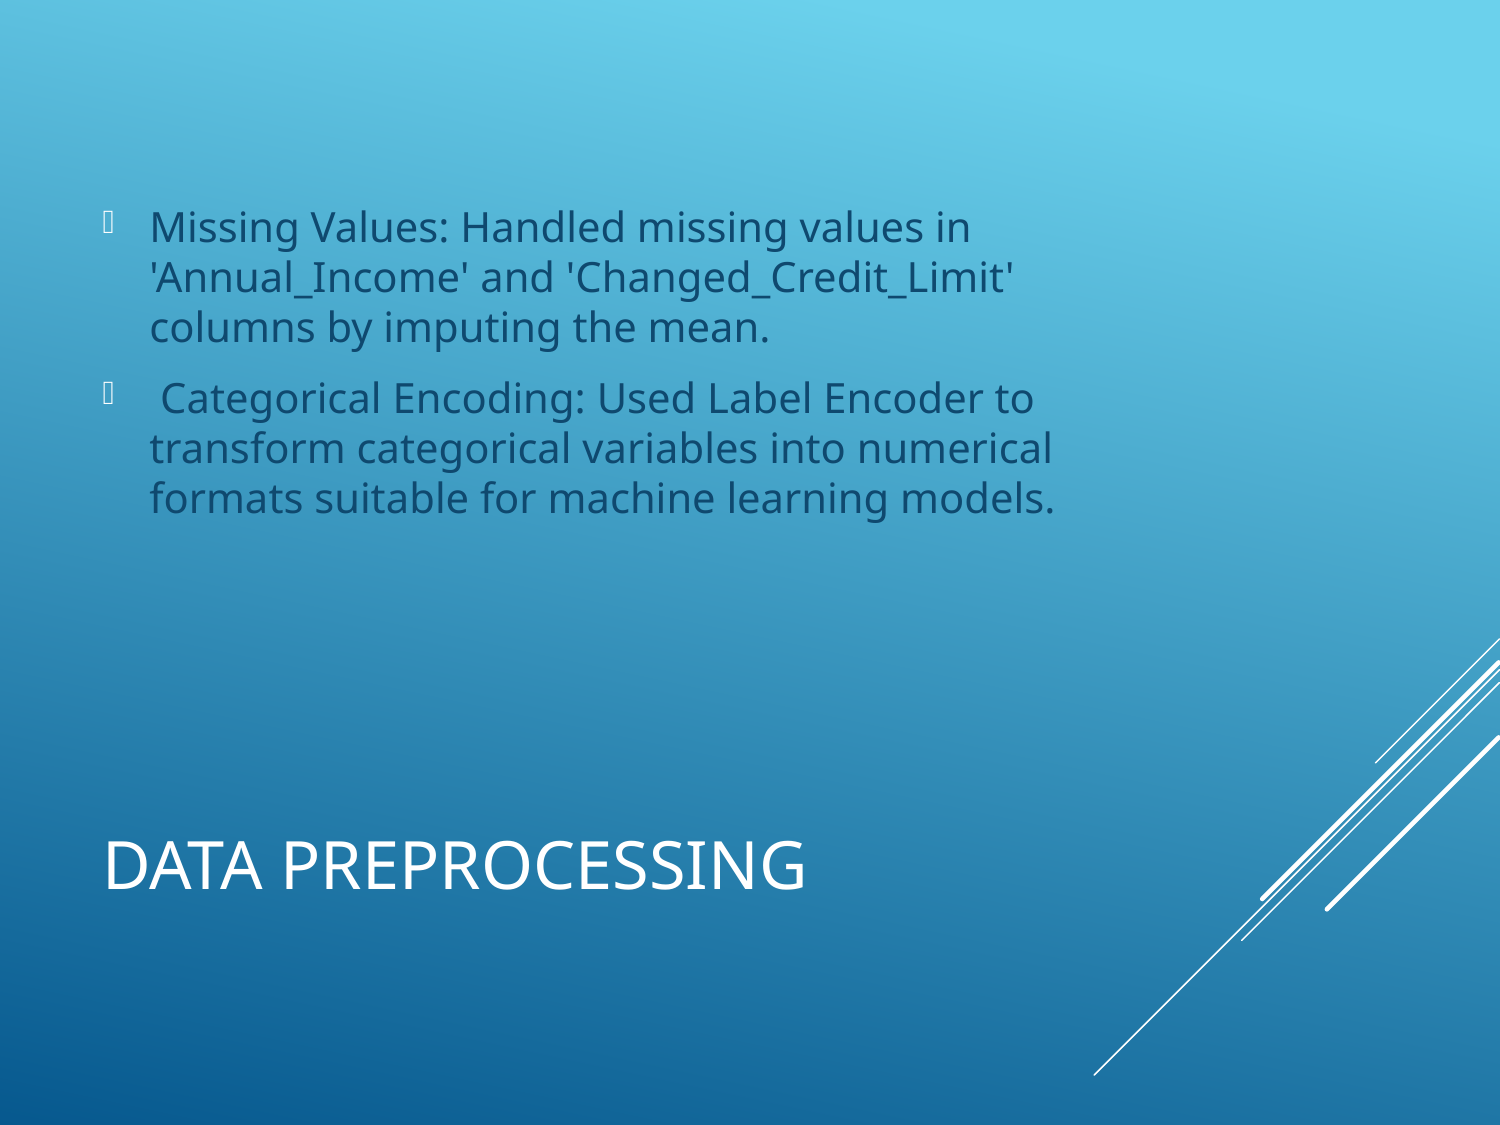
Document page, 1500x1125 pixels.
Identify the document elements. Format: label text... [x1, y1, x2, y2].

list Missing Values: Handled missing values in 'Annual_Income' and 'Changed_Credit_Limit' columns by imputing the mean. Categorical Encoding: Used Label Encoder to transform categorical variables into numerical formats suitable for machine learning models. [87, 87, 1163, 706]
title Data Preprocessing [87, 737, 1163, 988]
